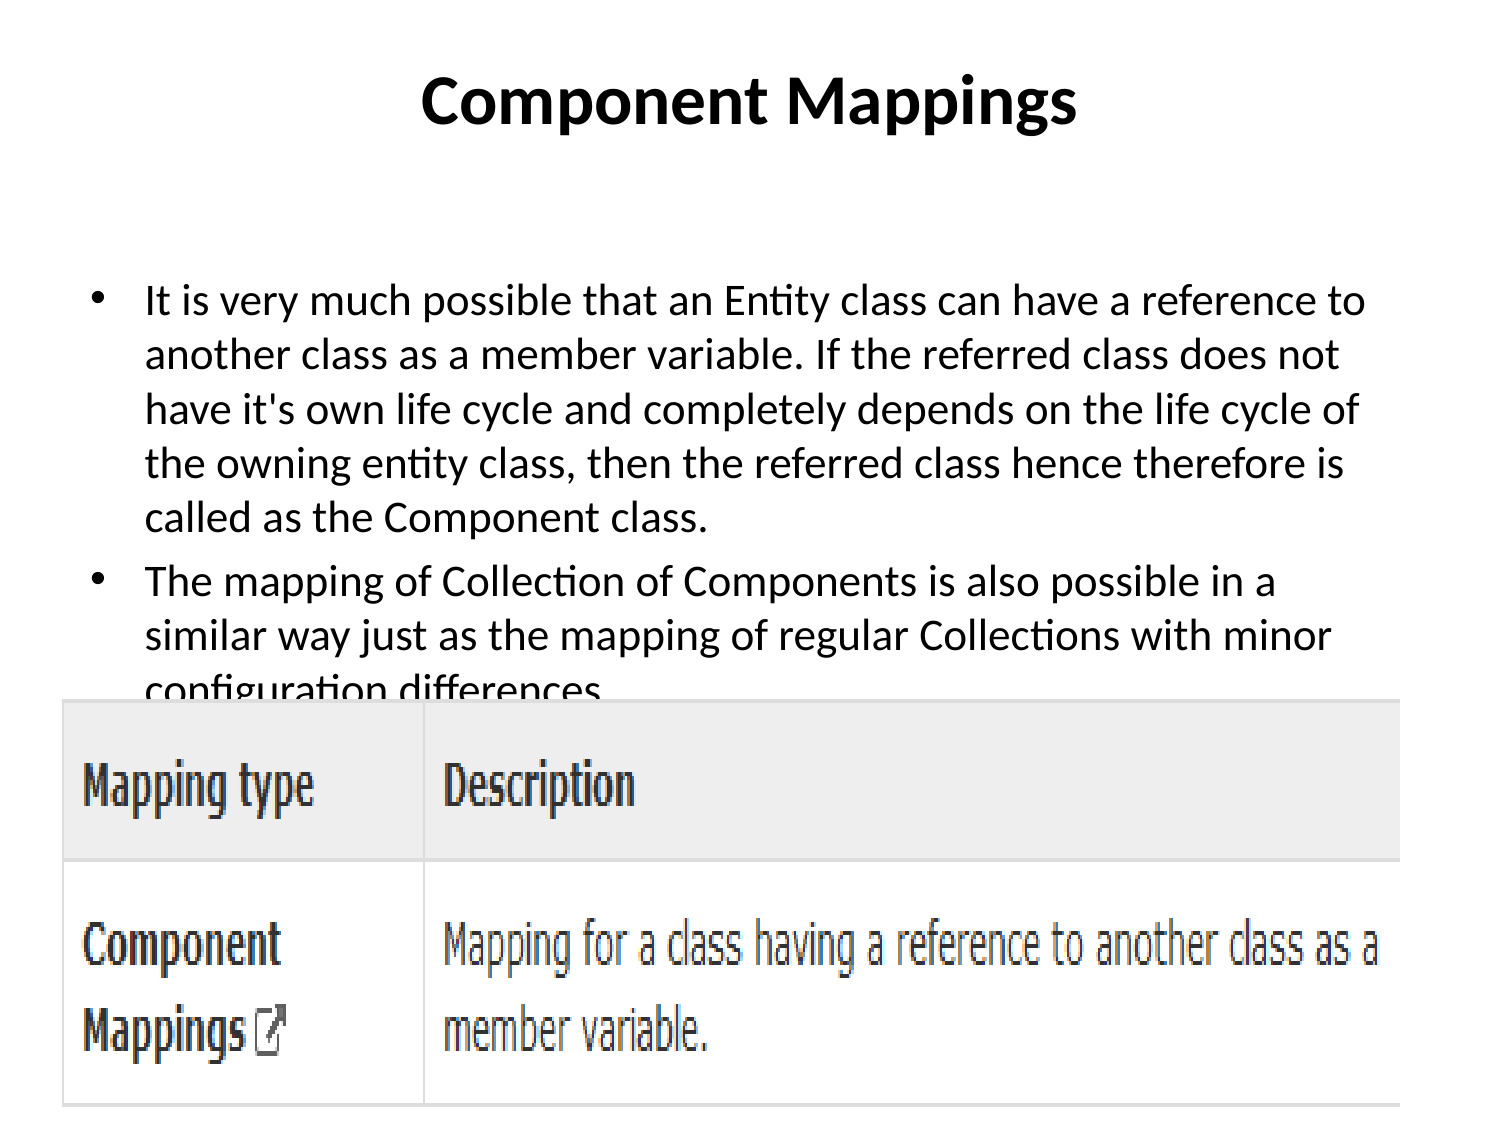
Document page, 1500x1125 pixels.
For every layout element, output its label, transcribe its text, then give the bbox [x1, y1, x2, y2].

title Component Mappings [75, 45, 1425, 233]
picture [62, 699, 1401, 1125]
list It is very much possible that an Entity class can have a reference to another class as a member variable. If the referred class does not have it's own life cycle and completely depends on the life cycle of the owning entity class, then the referred class hence therefore is called as the Component class. The mapping of Collection of Components is also possible in a similar way just as the mapping of regular Collections with minor configuration differences. [75, 262, 1425, 725]
